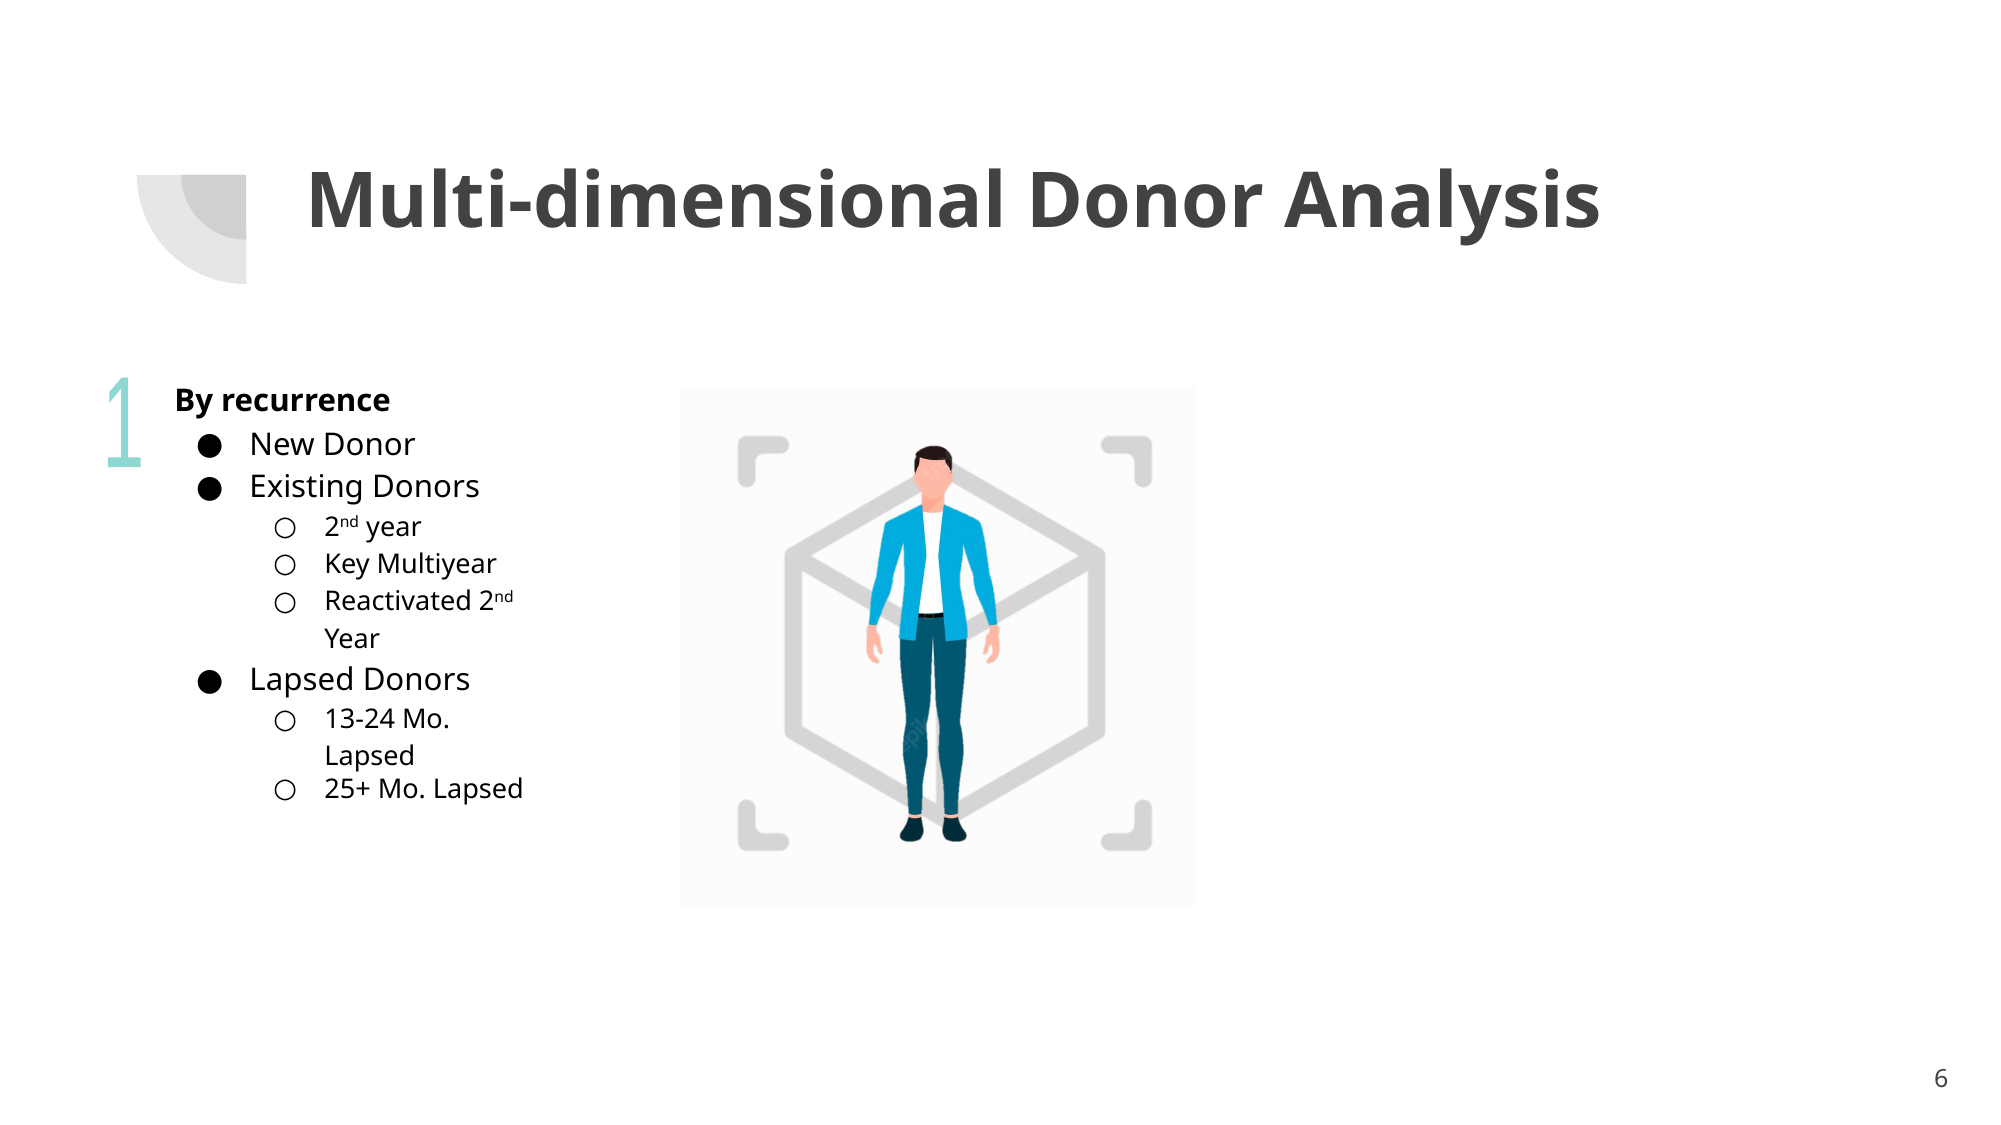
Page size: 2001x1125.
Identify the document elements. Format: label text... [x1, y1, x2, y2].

slide_number 6 [1848, 1036, 1969, 1123]
title Multi-dimensional Donor Analysis [285, 130, 1823, 350]
text_box By recurrence New Donor Existing Donors 2nd year Key Multiyear Reactivated 2nd Year Lapsed Donors 13-24 Mo. Lapsed 25+ Mo. Lapsed [159, 365, 559, 819]
picture [680, 360, 1195, 928]
